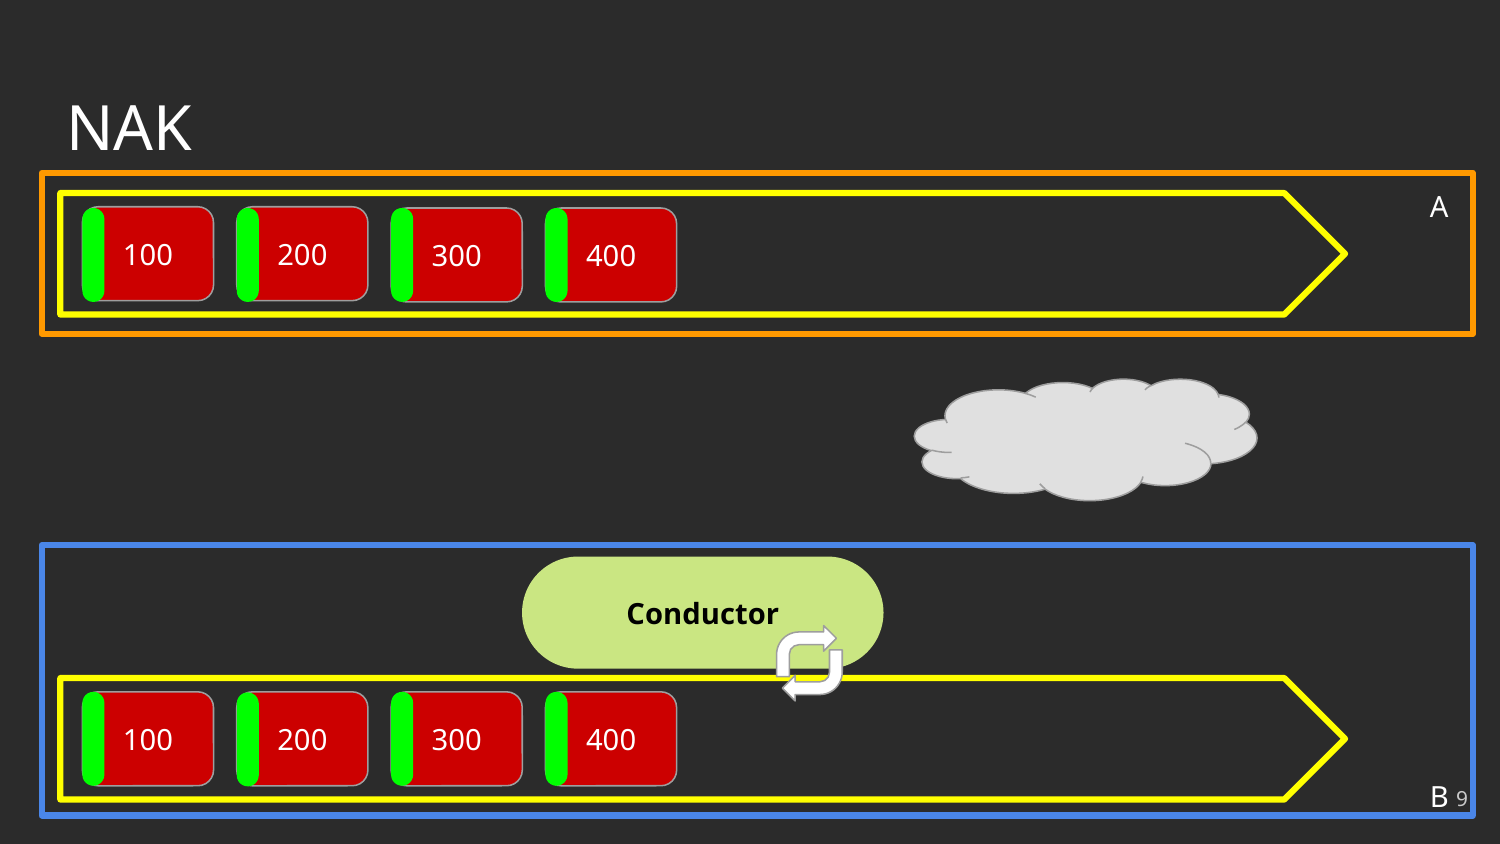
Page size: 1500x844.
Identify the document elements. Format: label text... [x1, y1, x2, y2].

text_box [82, 207, 105, 302]
text_box [776, 625, 837, 677]
text_box 400 [561, 207, 677, 302]
text_box Conductor [522, 556, 884, 669]
slide_number ‹#› [1392, 767, 1483, 833]
text_box A [1414, 172, 1473, 237]
text_box 200 [248, 206, 368, 301]
text_box B [1414, 763, 1473, 767]
text_box [82, 691, 105, 786]
text_box [914, 379, 1258, 501]
text_box [545, 691, 568, 786]
text_box [60, 193, 1346, 315]
text_box 100 [94, 206, 214, 301]
text_box [391, 691, 414, 786]
text_box 300 [406, 207, 523, 302]
title NAK [51, 72, 1449, 167]
text_box [41, 172, 1473, 334]
text_box [782, 649, 843, 701]
text_box 100 [96, 691, 214, 786]
text_box [236, 692, 259, 787]
text_box [391, 207, 414, 302]
text_box [545, 207, 568, 302]
text_box [41, 545, 1473, 816]
text_box [236, 207, 259, 302]
text_box 300 [405, 691, 523, 786]
text_box 400 [559, 691, 677, 786]
text_box 200 [251, 691, 368, 786]
text_box [60, 678, 1346, 800]
